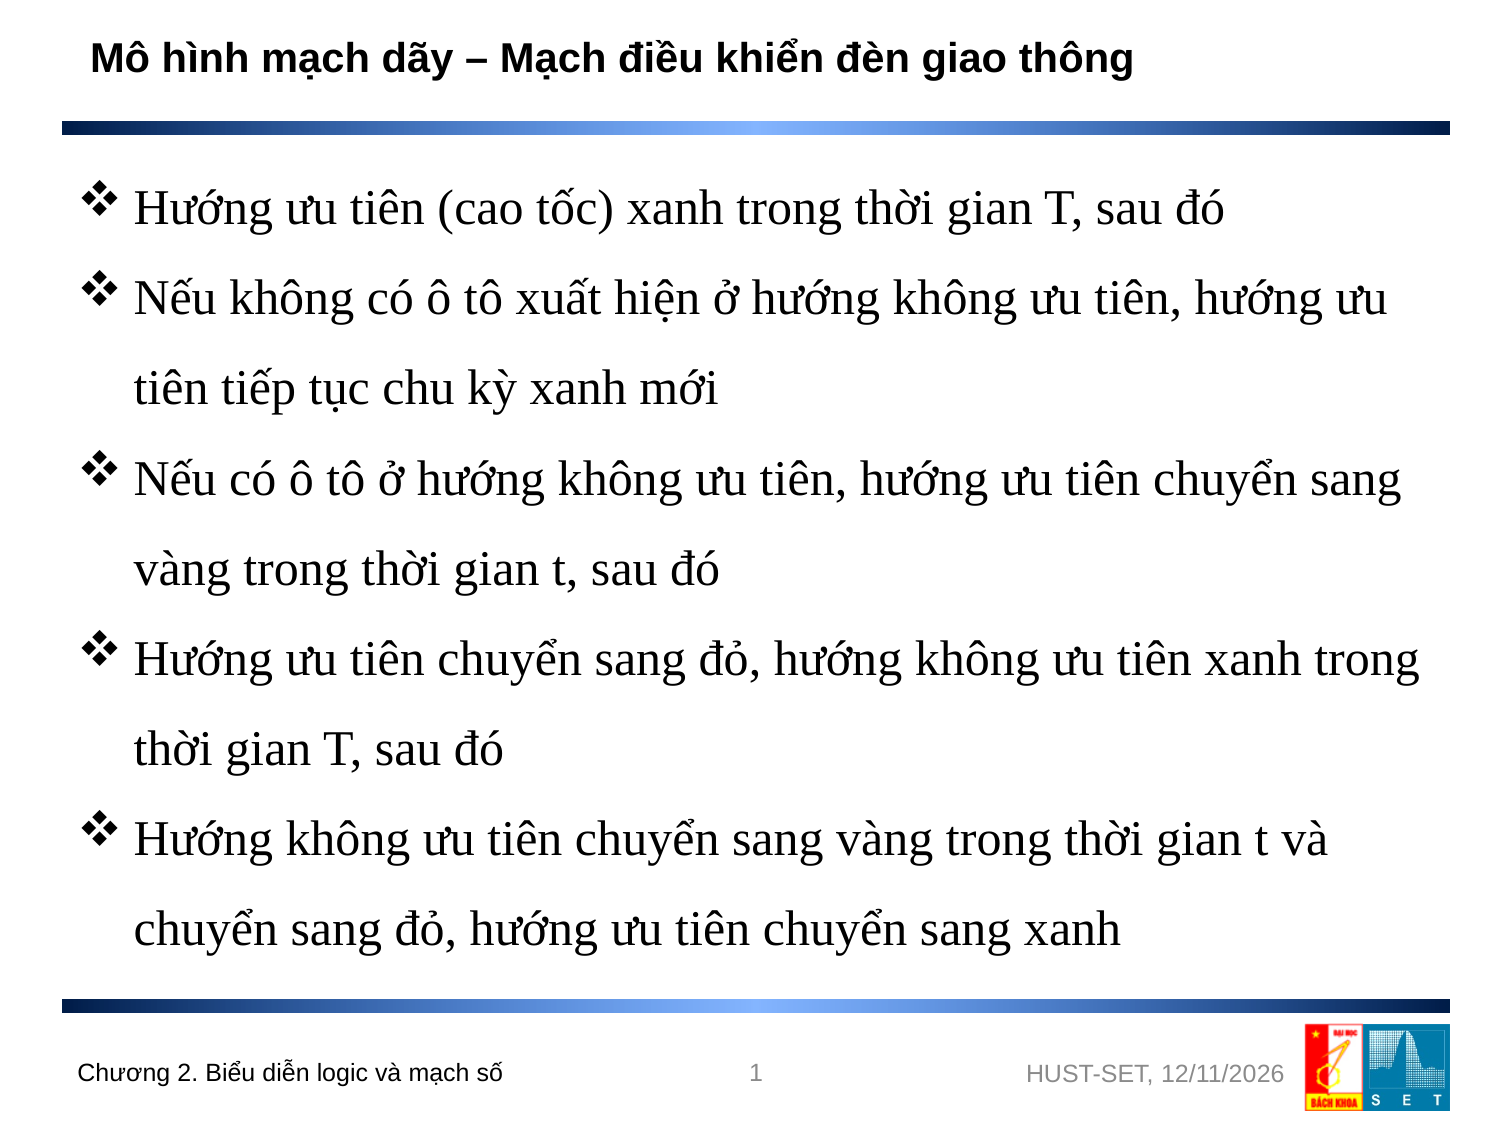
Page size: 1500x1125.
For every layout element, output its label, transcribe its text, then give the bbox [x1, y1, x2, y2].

picture [1370, 1031, 1444, 1088]
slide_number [950, 1042, 1300, 1103]
slide_number 1 [562, 1041, 950, 1102]
list Hướng ưu tiên (cao tốc) xanh trong thời gian T, sau đó Nếu không có ô tô xuất hiện ở hướng không ưu tiên, hướng ưu tiên tiếp tục chu kỳ xanh mới Nếu có ô tô ở hướng không ưu tiên, hướng ưu tiên chuyển sang vàng trong thời gian t, sau đó Hướng ưu tiên chuyển sang đỏ, hướng không ưu tiên xanh trong thời gian T, sau đó Hướng không ưu tiên chuyển sang vàng trong thời gian t và chuyển sang đỏ, hướng ưu tiên chuyển sang xanh [62, 137, 1451, 976]
picture [1372, 1095, 1379, 1105]
picture [1304, 1023, 1363, 1111]
picture [1434, 1095, 1441, 1105]
picture [1404, 1095, 1410, 1105]
list Chương 2. Biểu diễn logic và mạch số [62, 1041, 938, 1101]
title Mô hình mạch dãy – Mạch điều khiển đèn giao thông [74, 0, 1426, 113]
